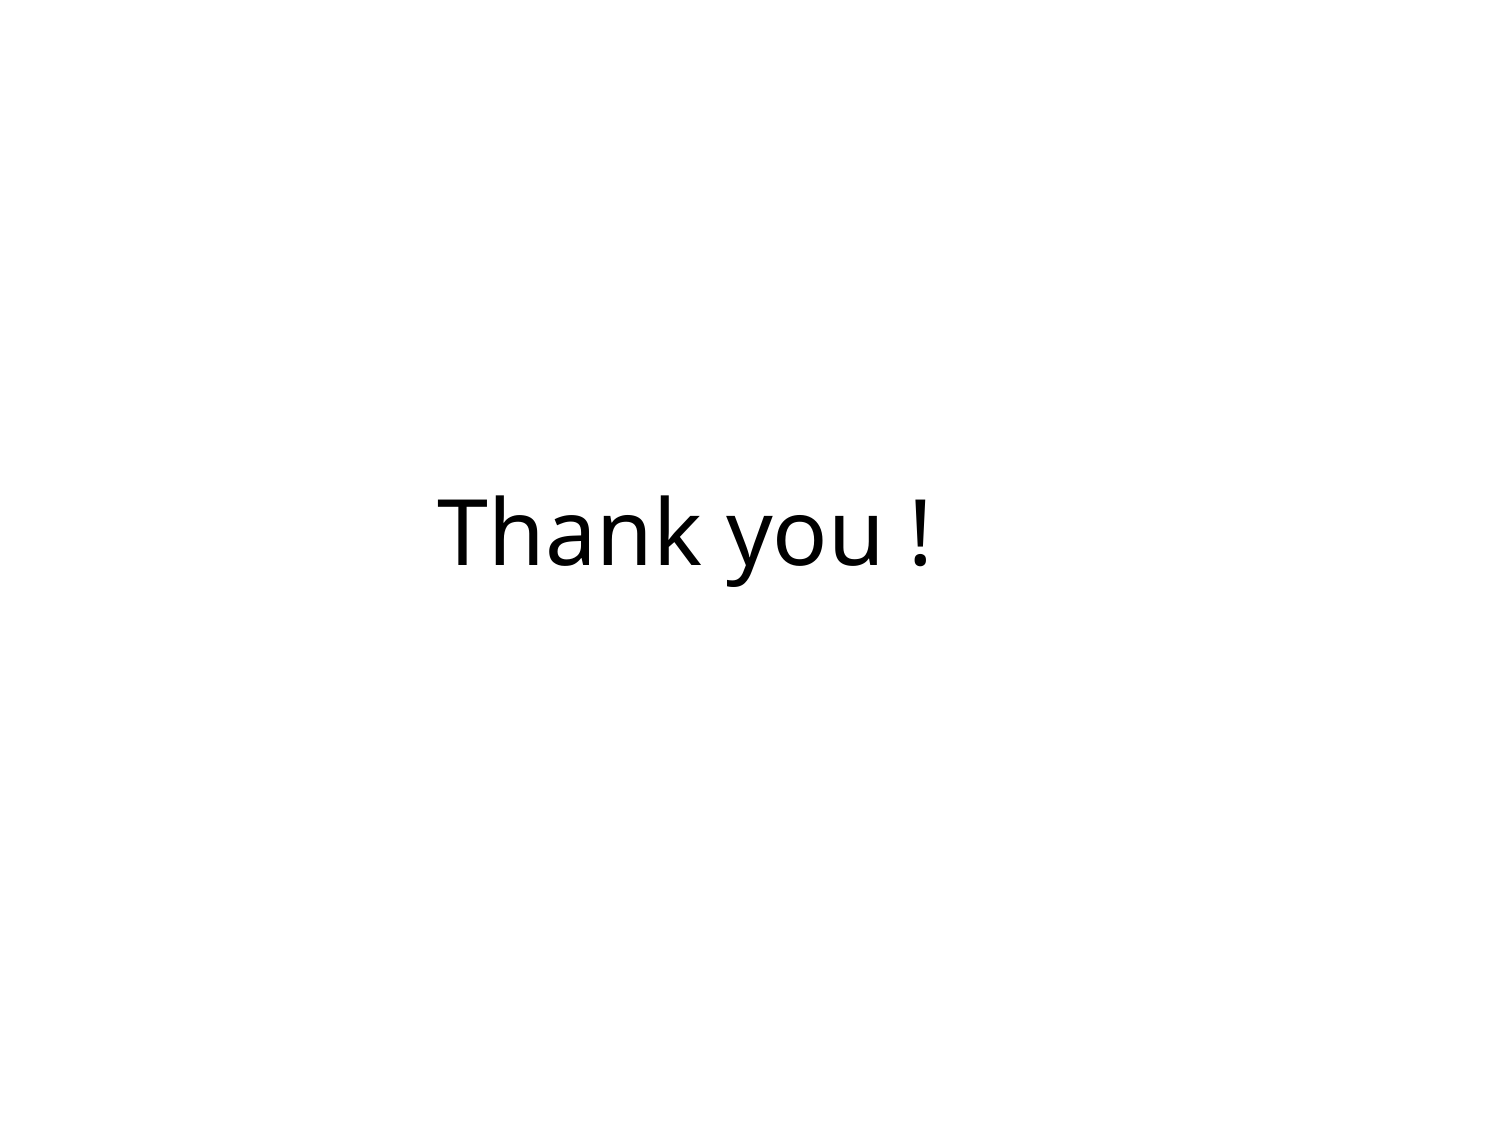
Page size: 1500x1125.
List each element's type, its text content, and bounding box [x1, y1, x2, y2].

title Thank you ! [422, 427, 1027, 645]
